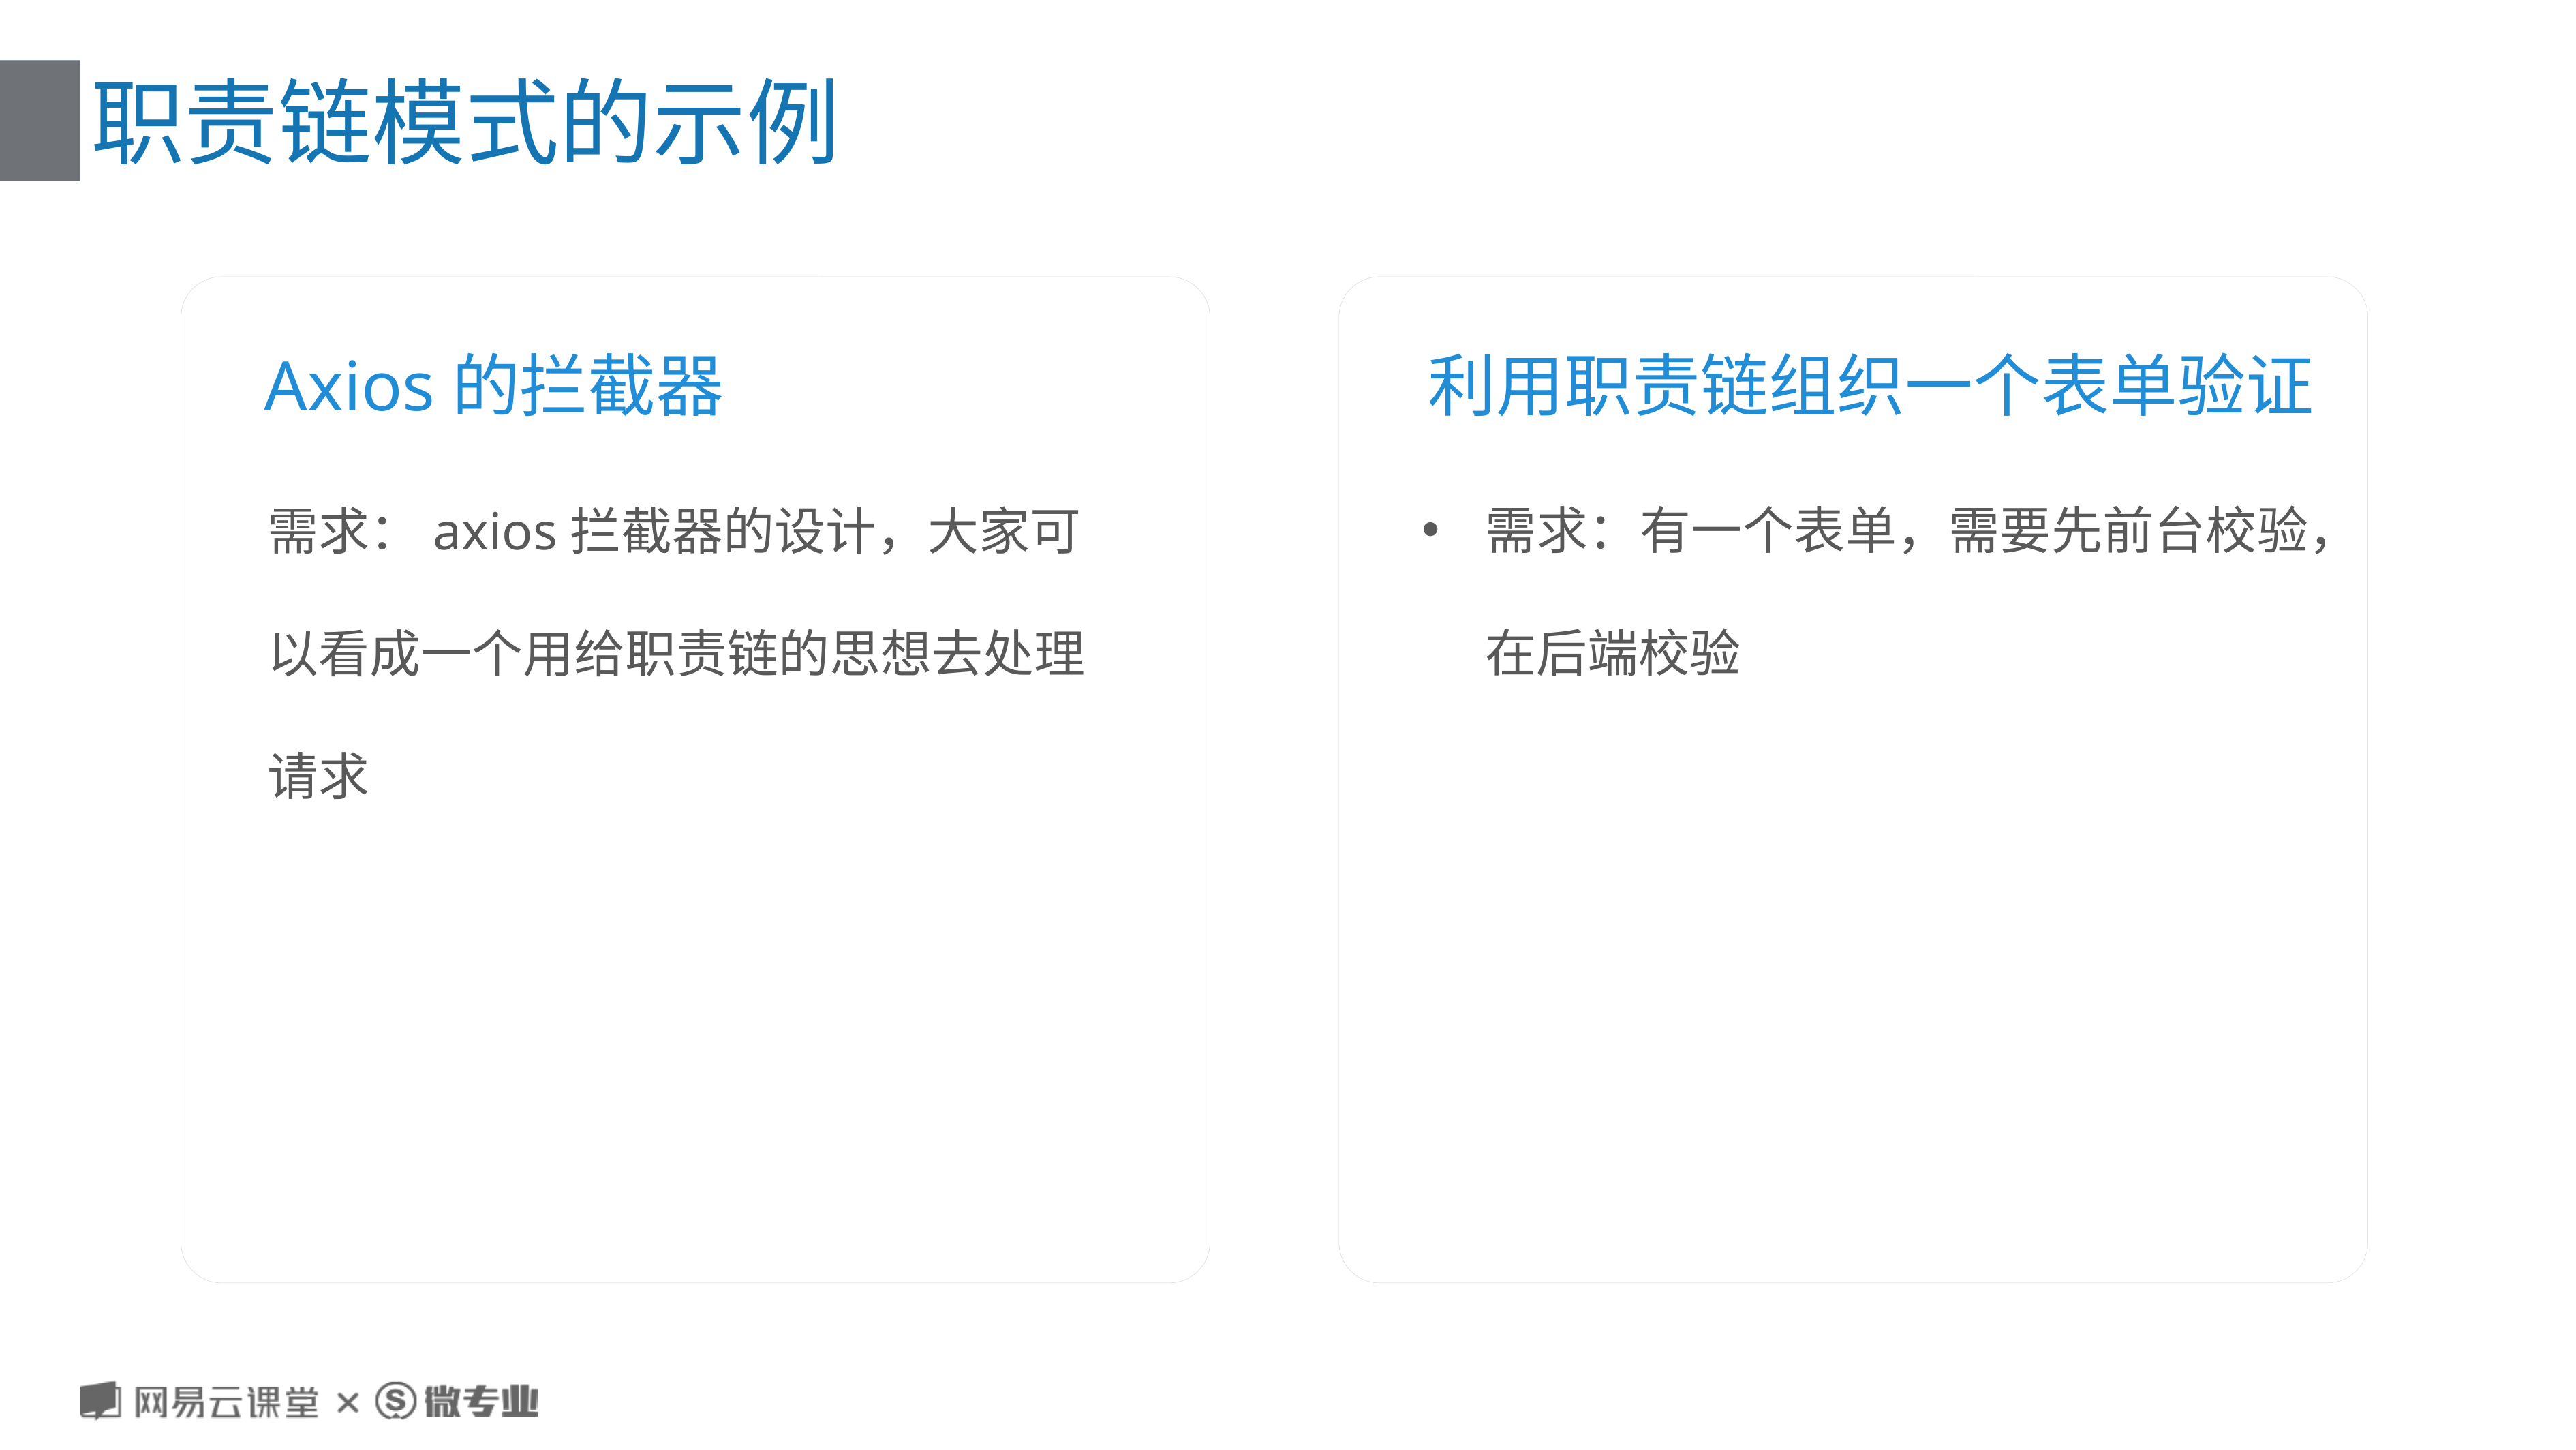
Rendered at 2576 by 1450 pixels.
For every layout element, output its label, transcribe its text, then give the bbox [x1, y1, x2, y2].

text_box 利用职责链组织一个表单验证 [1420, 335, 2322, 432]
text_box 需求：有一个表单，需要先前台校验，在后端校验 [1416, 432, 2315, 688]
picture [80, 1380, 538, 1421]
text_box [1337, 275, 2370, 1284]
text_box [179, 275, 1212, 1284]
text_box 需求：axios拦截器的设计，大家可以看成一个用给职责链的思想去处理请求 [262, 432, 1120, 811]
title 职责链模式的示例 [80, 58, 2496, 181]
text_box Axios的拦截器 [256, 335, 733, 432]
